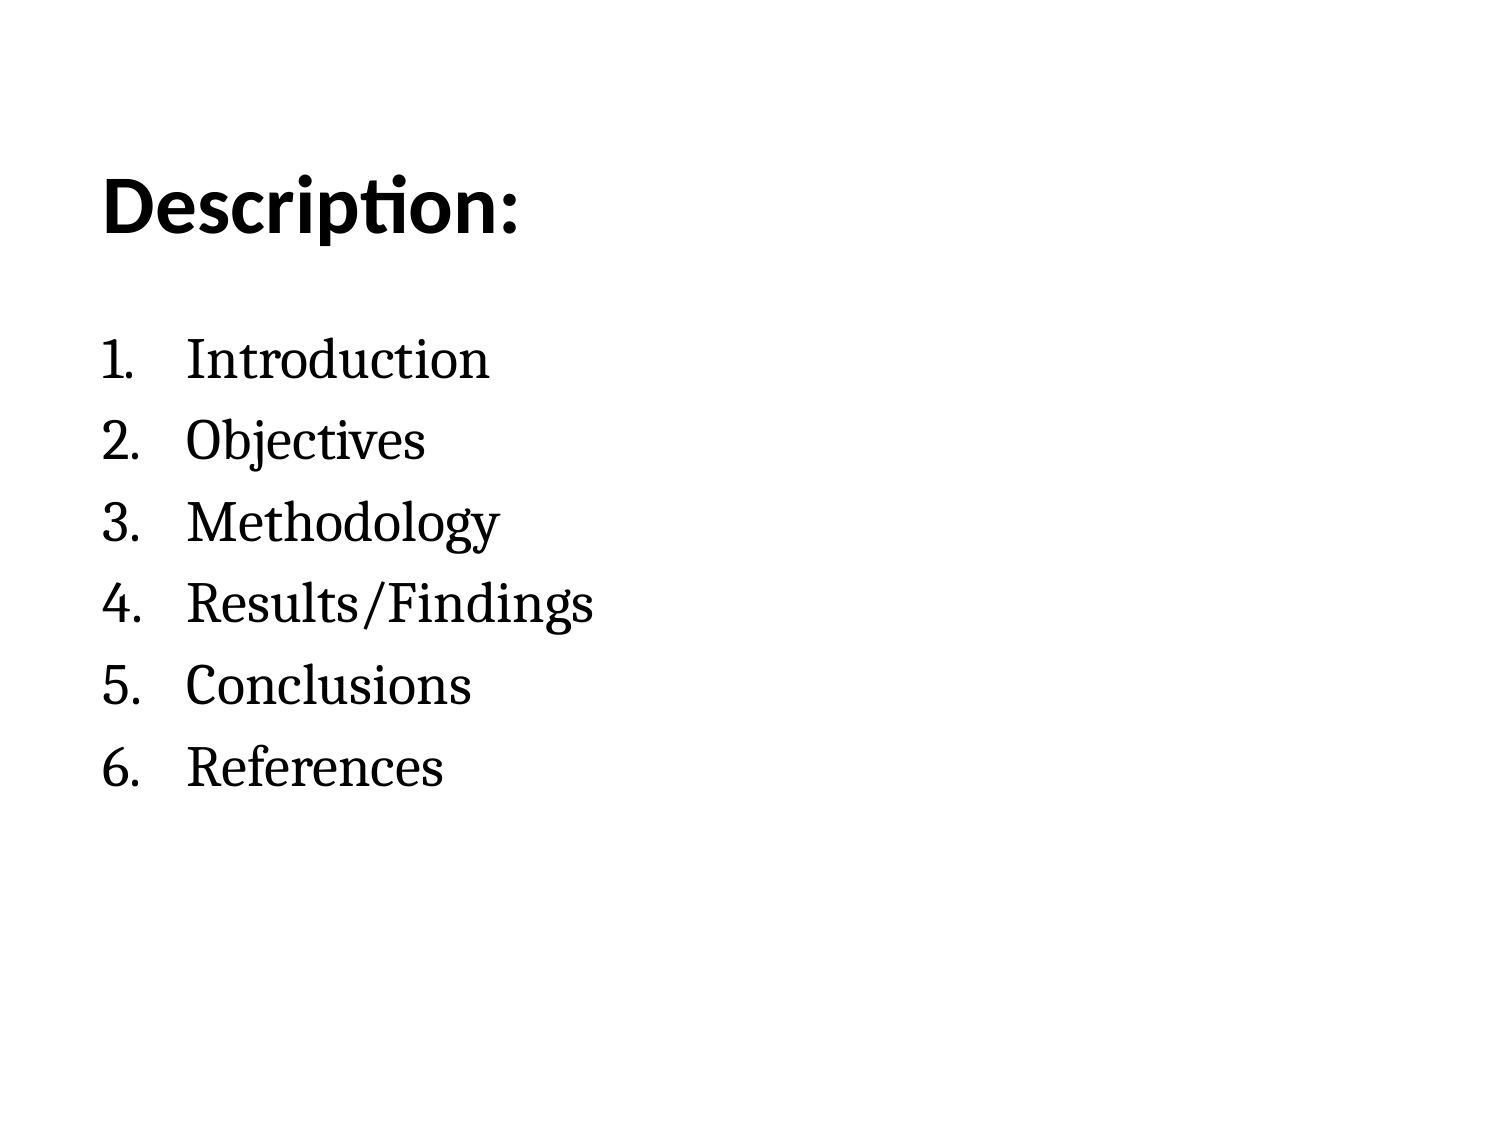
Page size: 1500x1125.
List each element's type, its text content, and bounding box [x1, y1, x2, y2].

list Introduction Objectives Methodology Results/Findings Conclusions References [87, 312, 1425, 1005]
title Description: [87, 137, 538, 263]
